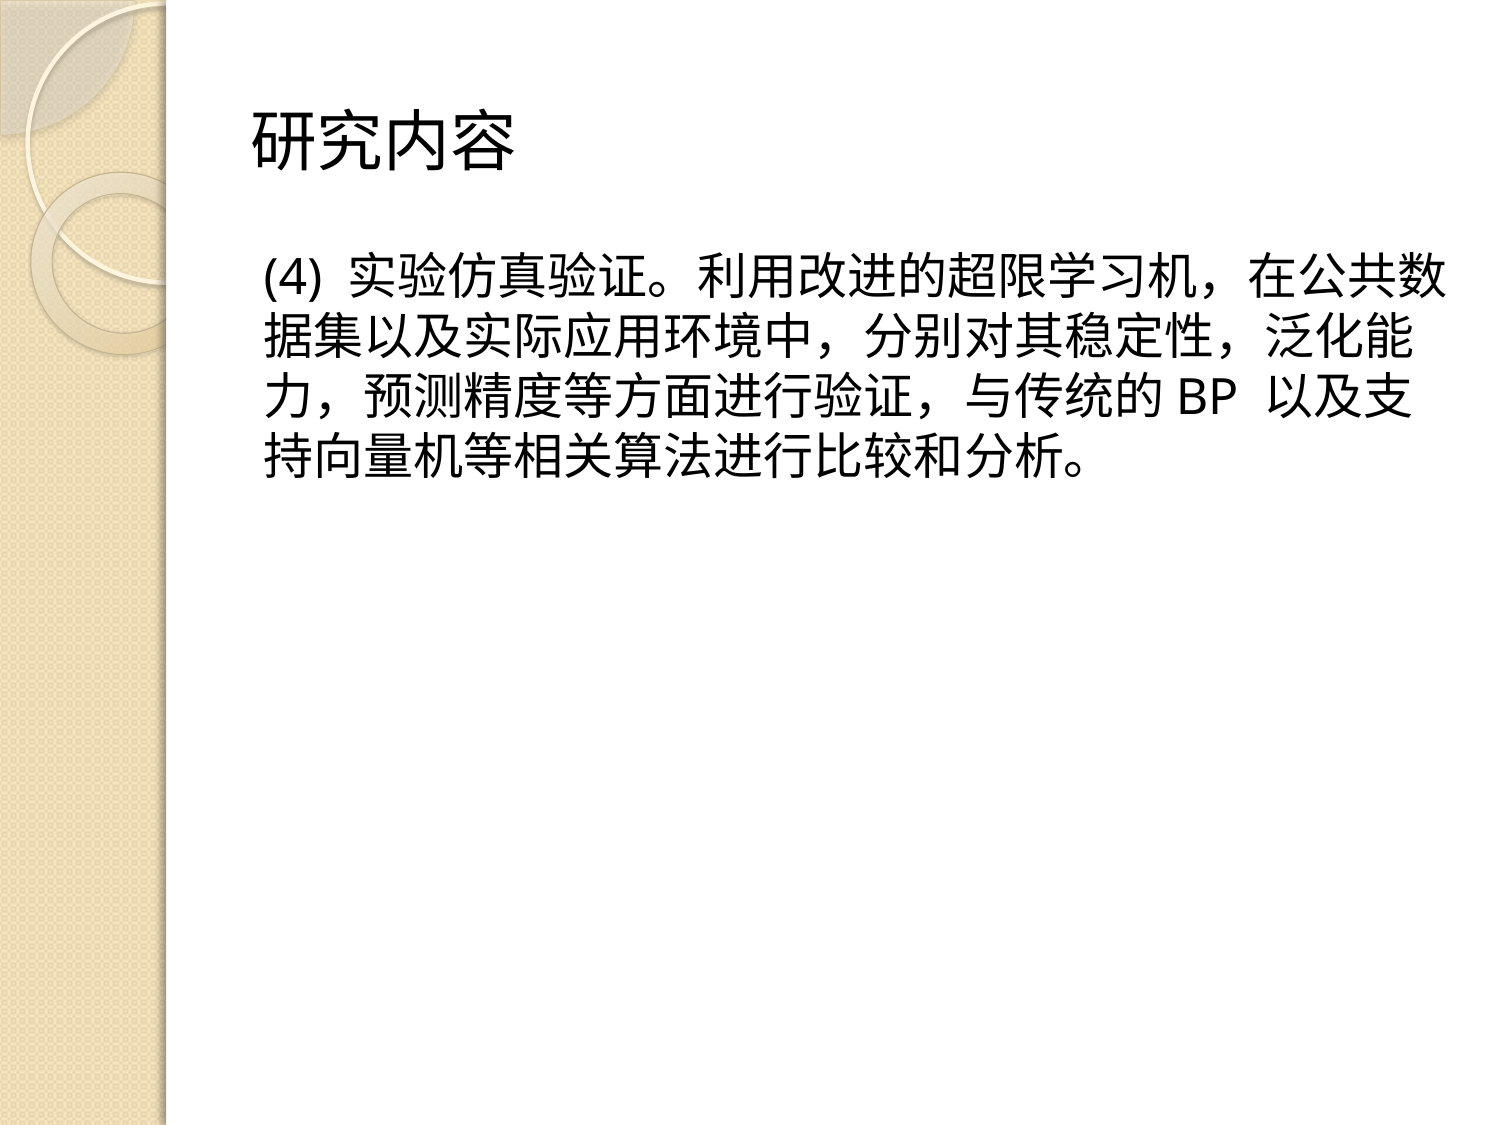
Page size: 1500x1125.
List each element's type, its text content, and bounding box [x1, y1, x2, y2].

title 研究内容 [235, 45, 1466, 233]
list (4) 实验仿真验证。利用改进的超限学习机，在公共数据集以及实际应用环境中，分别对其稳定性，泛化能力，预测精度等方面进行验证，与传统的BP 以及支持向量机等相关算法进行比较和分析。 [235, 237, 1466, 1025]
